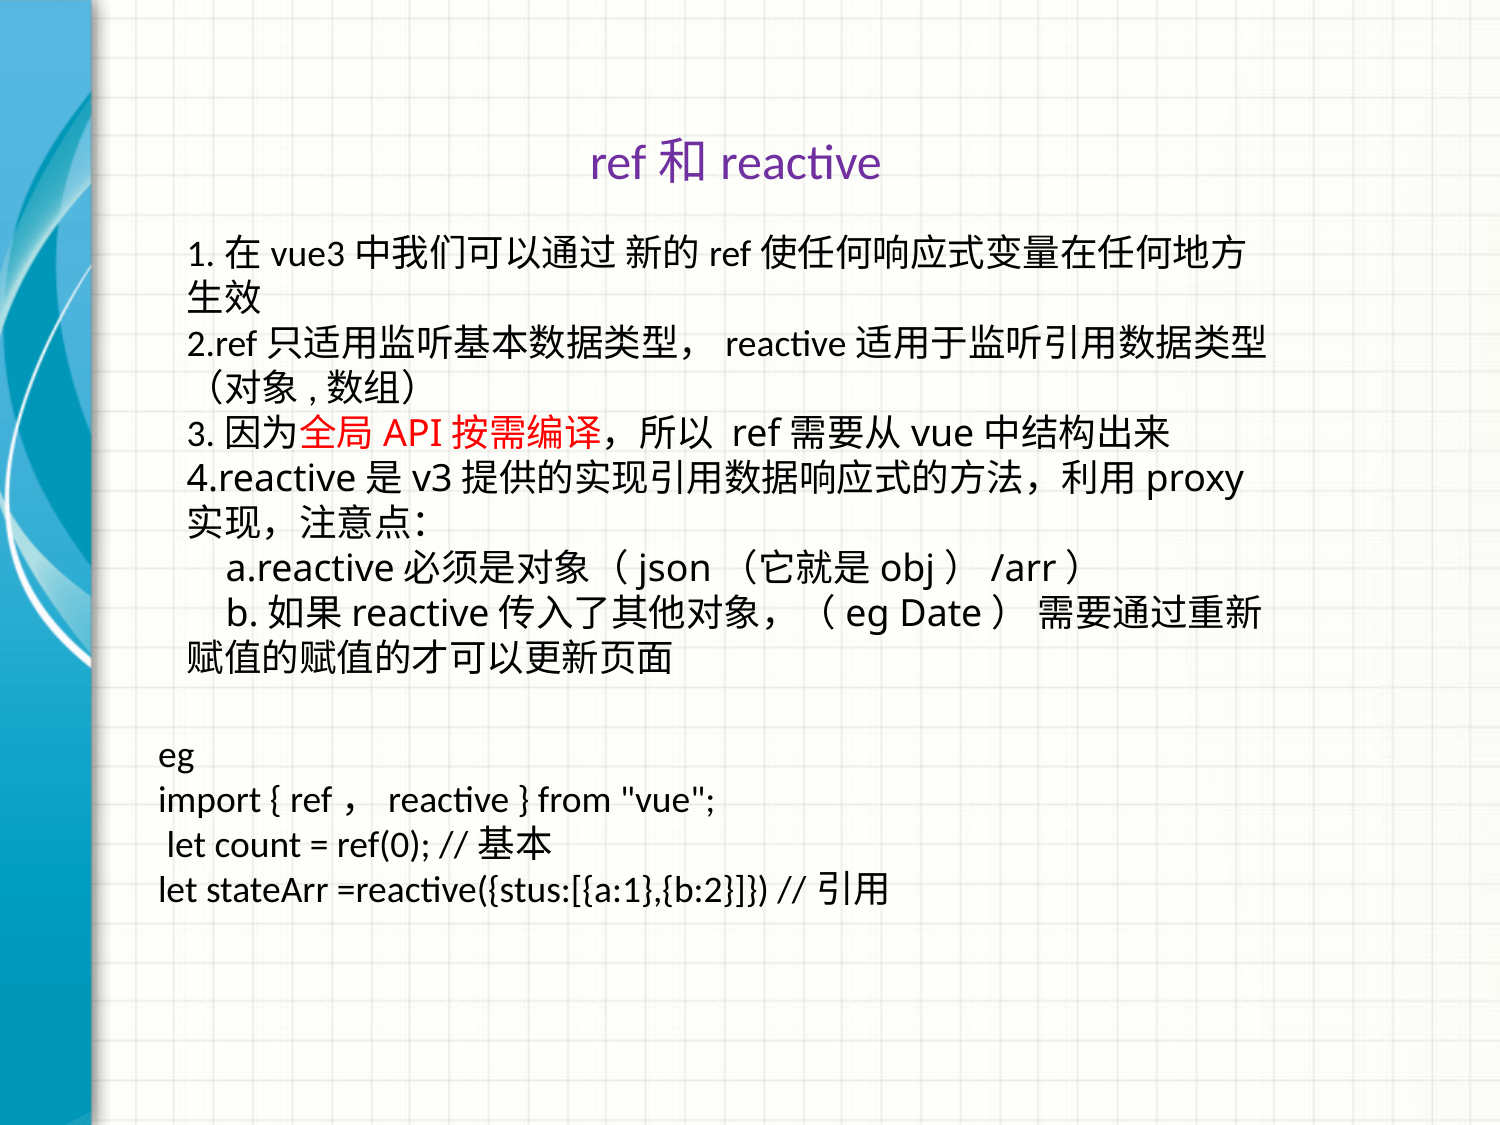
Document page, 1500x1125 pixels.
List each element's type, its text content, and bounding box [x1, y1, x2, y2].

picture [0, 0, 1500, 1125]
text_box 1.在vue3中我们可以通过 新的ref使任何响应式变量在任何地方生效 2.ref只适用监听基本数据类型，reactive适用于监听引用数据类型（对象,数组） 3.因为全局API按需编译，所以 ref需要从vue中结构出来 4.reactive是v3提供的实现引用数据响应式的方法，利用proxy实现，注意点： a.reactive必须是对象（json（它就是obj）/arr） b.如果reactive传入了其他对象，（eg Date） 需要通过重新赋值的赋值的才可以更新页面 [171, 221, 1300, 686]
text_box eg import { ref，reactive } from "vue"; let count = ref(0); //基本 let stateArr =reactive({stus:[{a:1},{b:2}]}) //引用 [143, 722, 1272, 917]
text_box ref和reactive [171, 122, 1301, 198]
